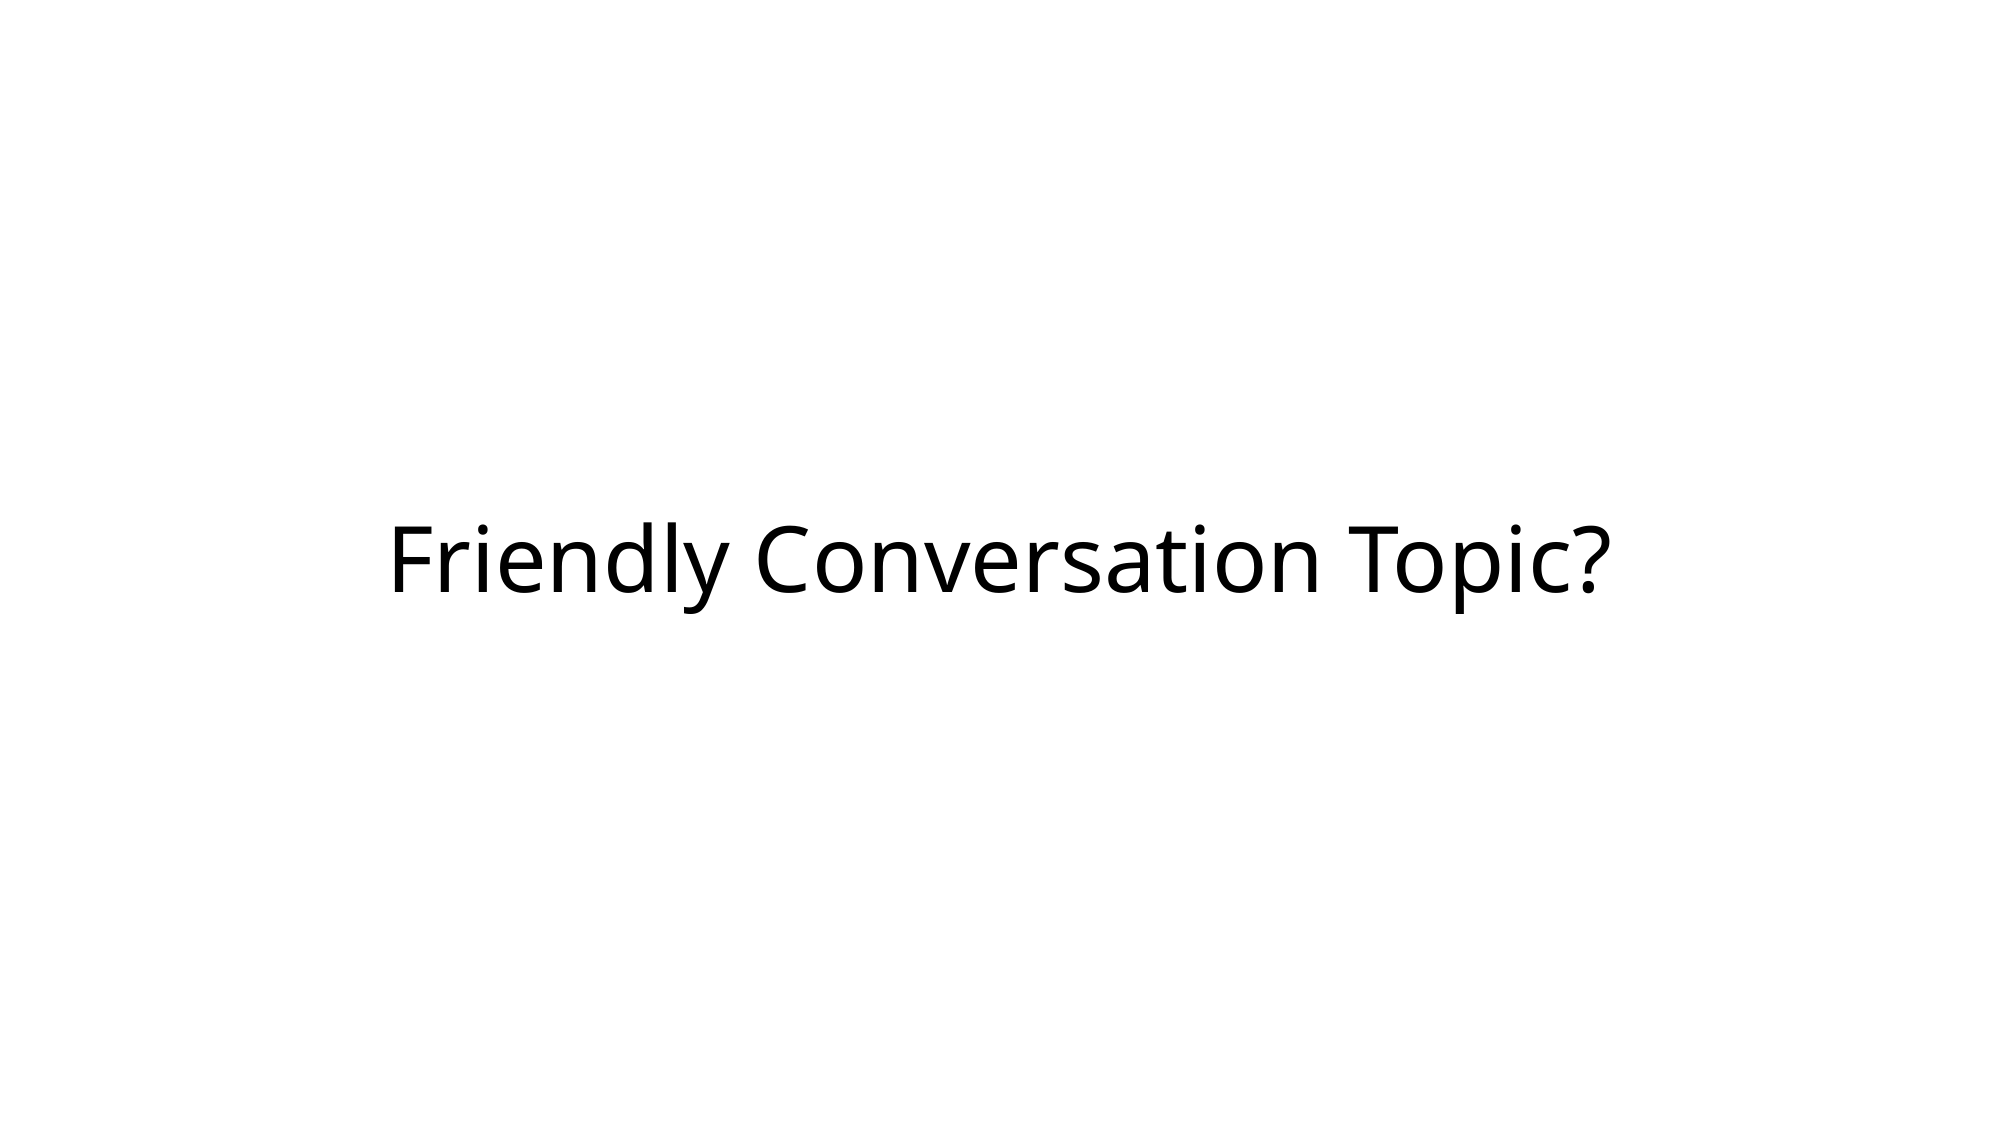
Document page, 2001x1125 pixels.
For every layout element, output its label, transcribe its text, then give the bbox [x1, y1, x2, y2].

title Friendly Conversation Topic? [137, 453, 1863, 672]
